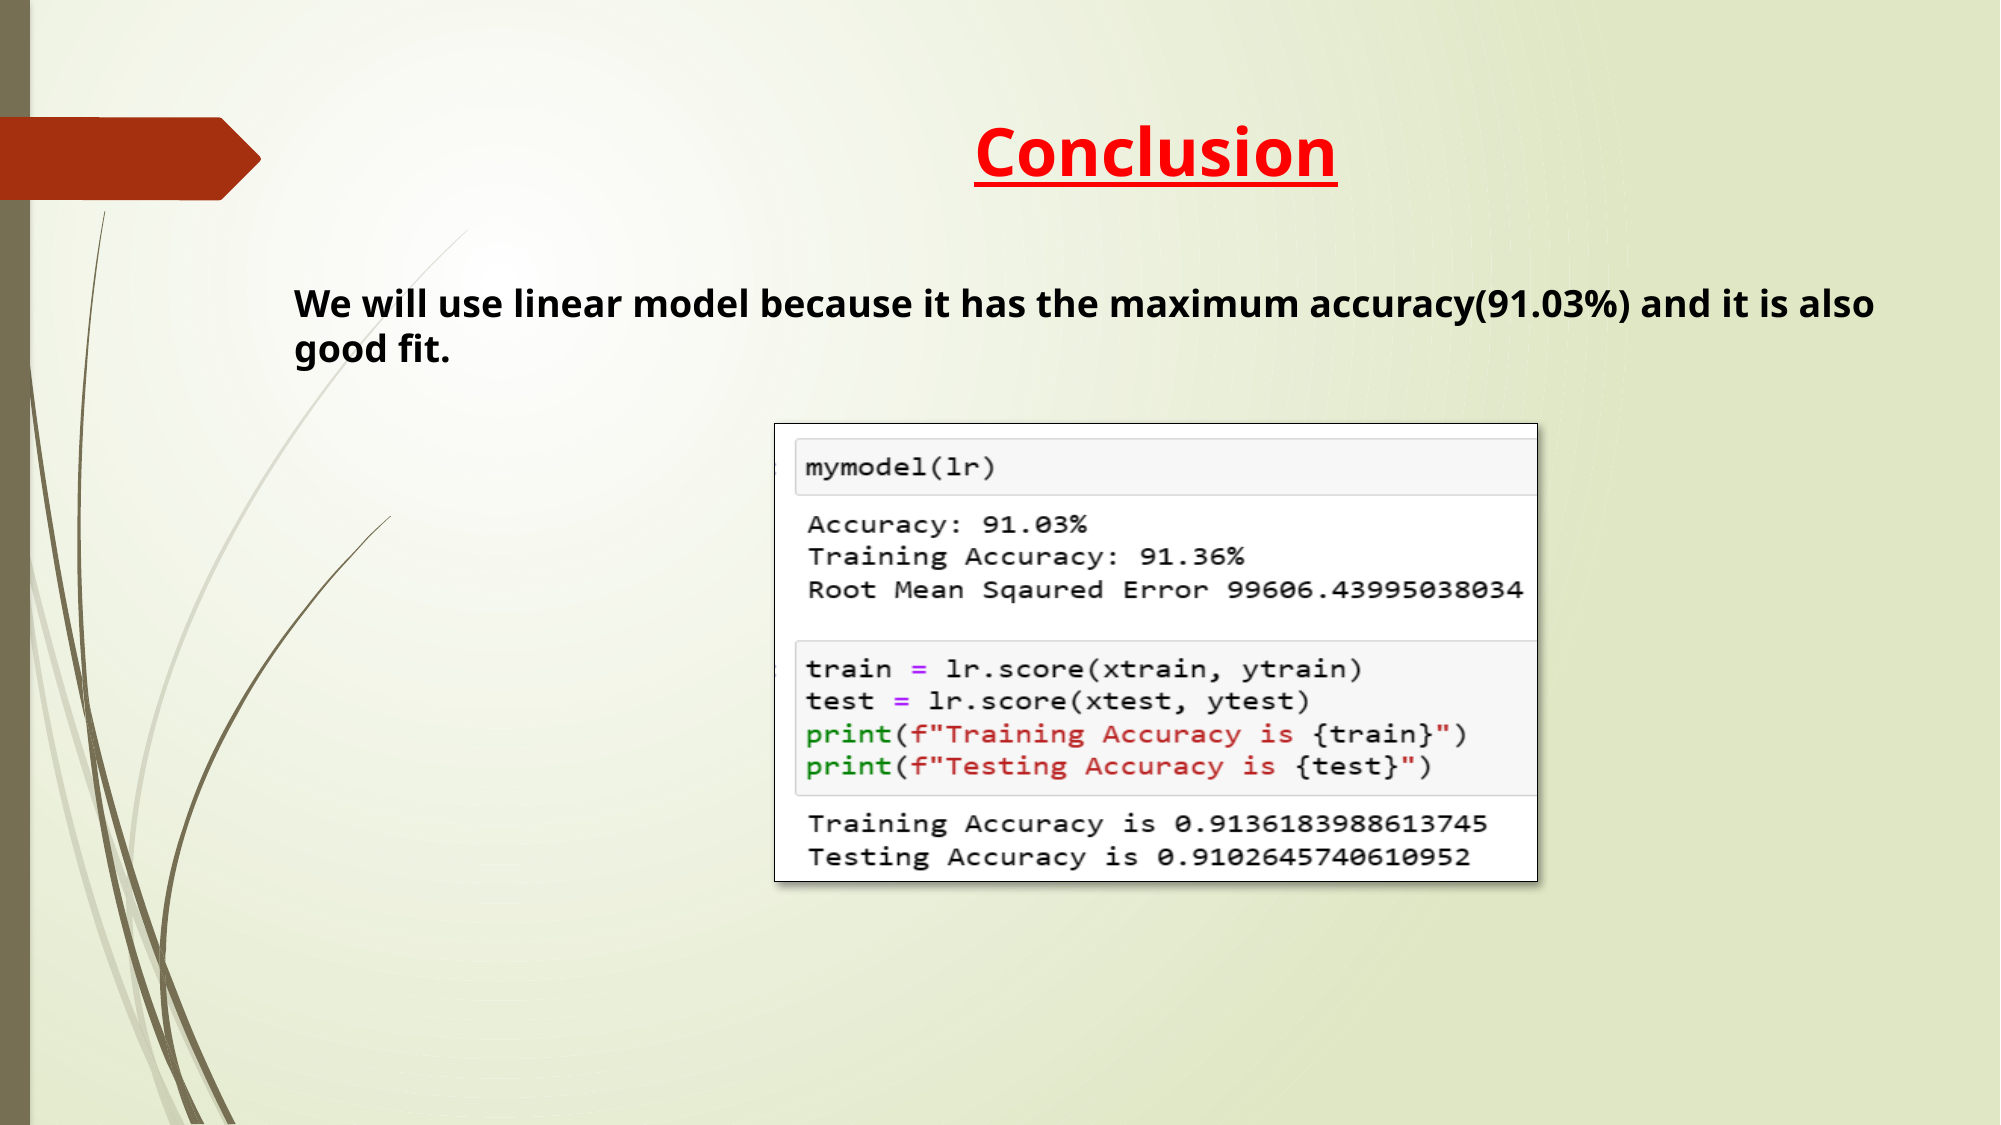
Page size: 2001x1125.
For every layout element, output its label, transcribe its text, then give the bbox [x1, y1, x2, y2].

text_box We will use linear model because it has the maximum accuracy(91.03%) and it is also good fit. [279, 272, 1939, 378]
title Conclusion [425, 102, 1888, 228]
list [774, 423, 1539, 882]
